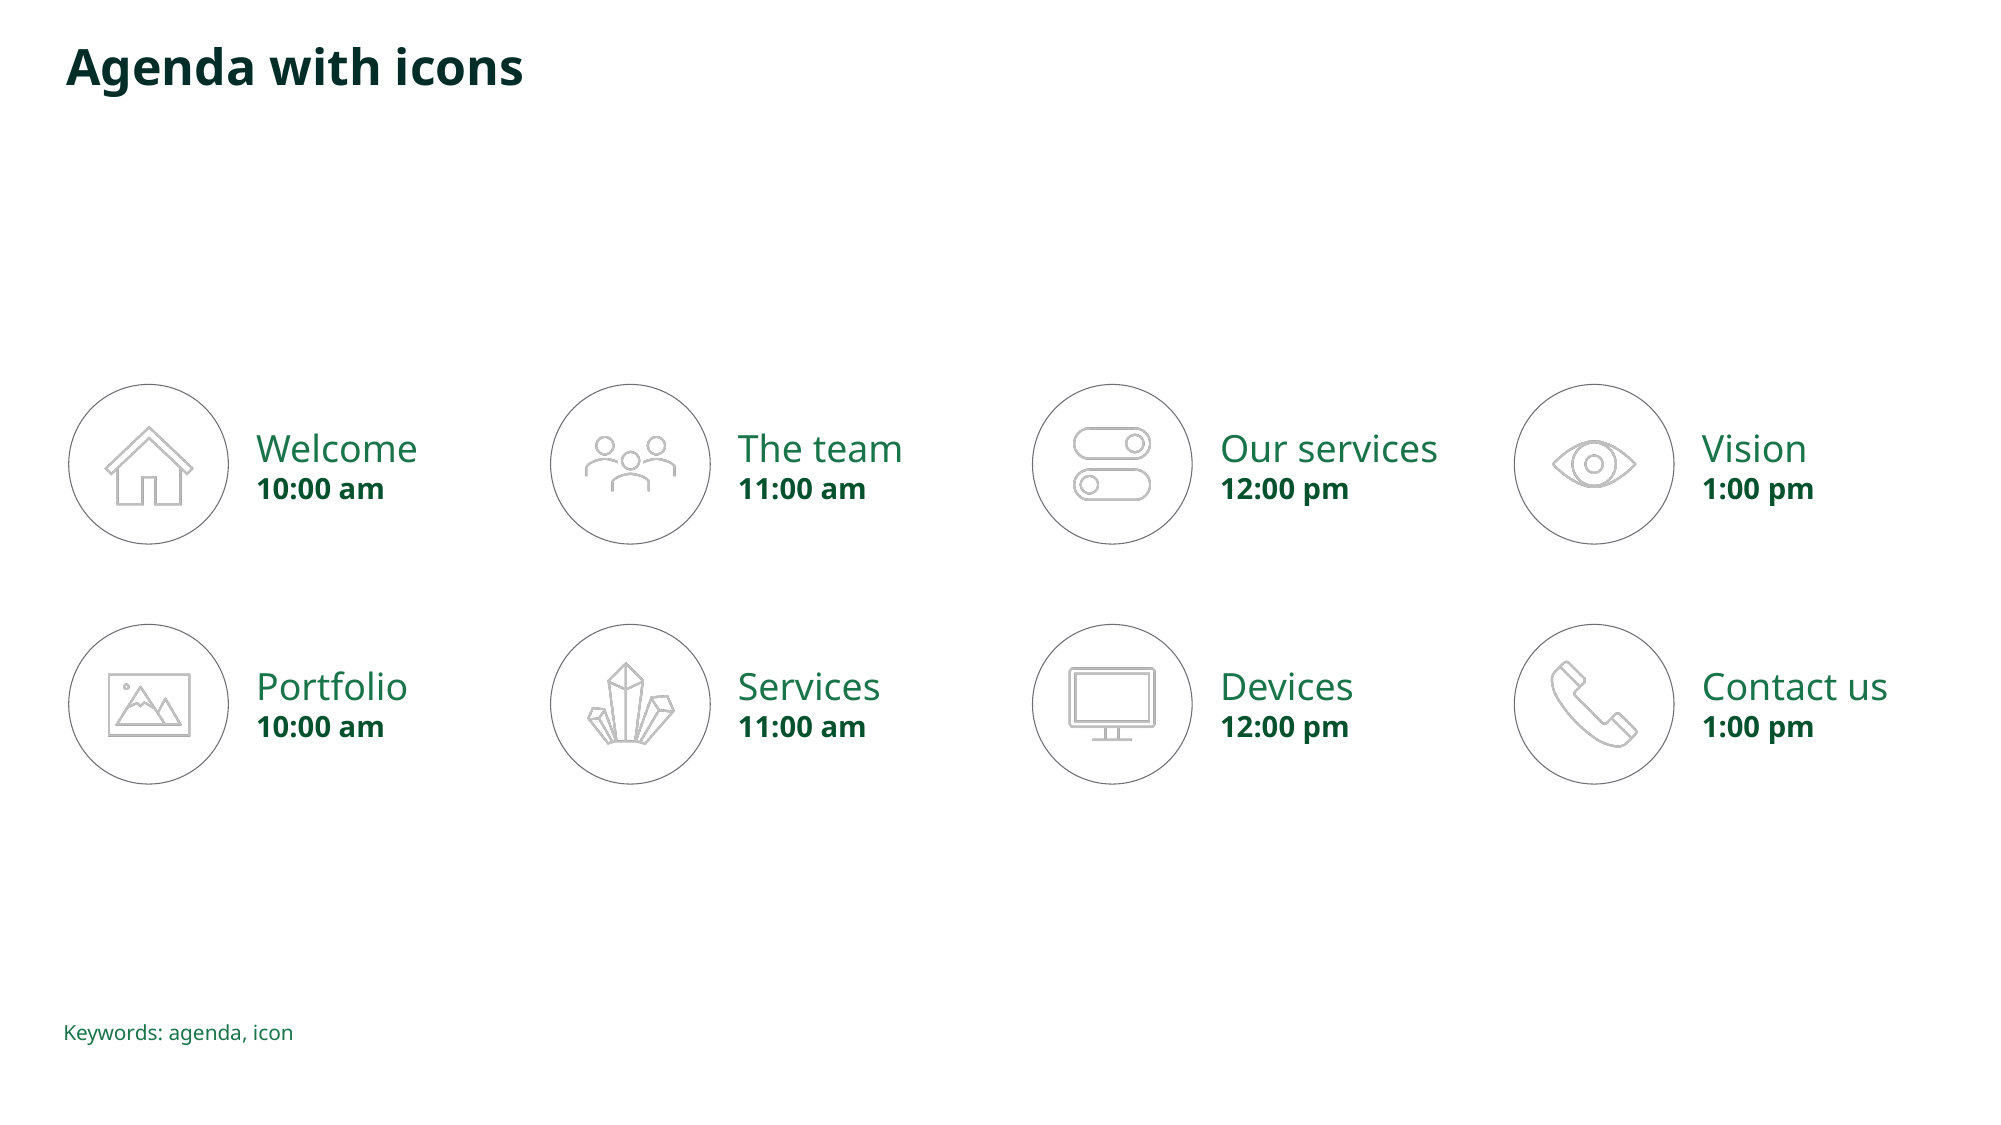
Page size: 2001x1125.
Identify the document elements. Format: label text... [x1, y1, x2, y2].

picture [578, 652, 683, 756]
text_box [1514, 624, 1675, 785]
text_box Our services 12:00 pm [1219, 424, 1456, 506]
text_box [550, 624, 711, 785]
picture [1060, 652, 1165, 756]
title Agenda with icons [66, 42, 1721, 98]
picture [96, 412, 201, 516]
text_box Devices 12:00 pm [1219, 663, 1456, 744]
text_box Welcome 10:00 am [256, 424, 492, 506]
text_box [550, 384, 711, 545]
text_box [1514, 384, 1675, 545]
text_box [68, 624, 229, 785]
text_box Contact us 1:00 pm [1701, 663, 1938, 744]
picture [1542, 652, 1646, 756]
picture [578, 412, 683, 516]
text_box Services 11:00 am [738, 663, 974, 744]
text_box [1032, 384, 1193, 545]
text_box Keywords: agenda, icon [63, 1019, 294, 1045]
text_box [1032, 624, 1193, 785]
text_box The team 11:00 am [738, 424, 974, 506]
text_box Vision 1:00 pm [1701, 424, 1938, 506]
picture [96, 652, 201, 756]
text_box [68, 384, 229, 545]
picture [1542, 412, 1646, 516]
picture [1060, 412, 1165, 516]
text_box Portfolio 10:00 am [256, 663, 492, 744]
